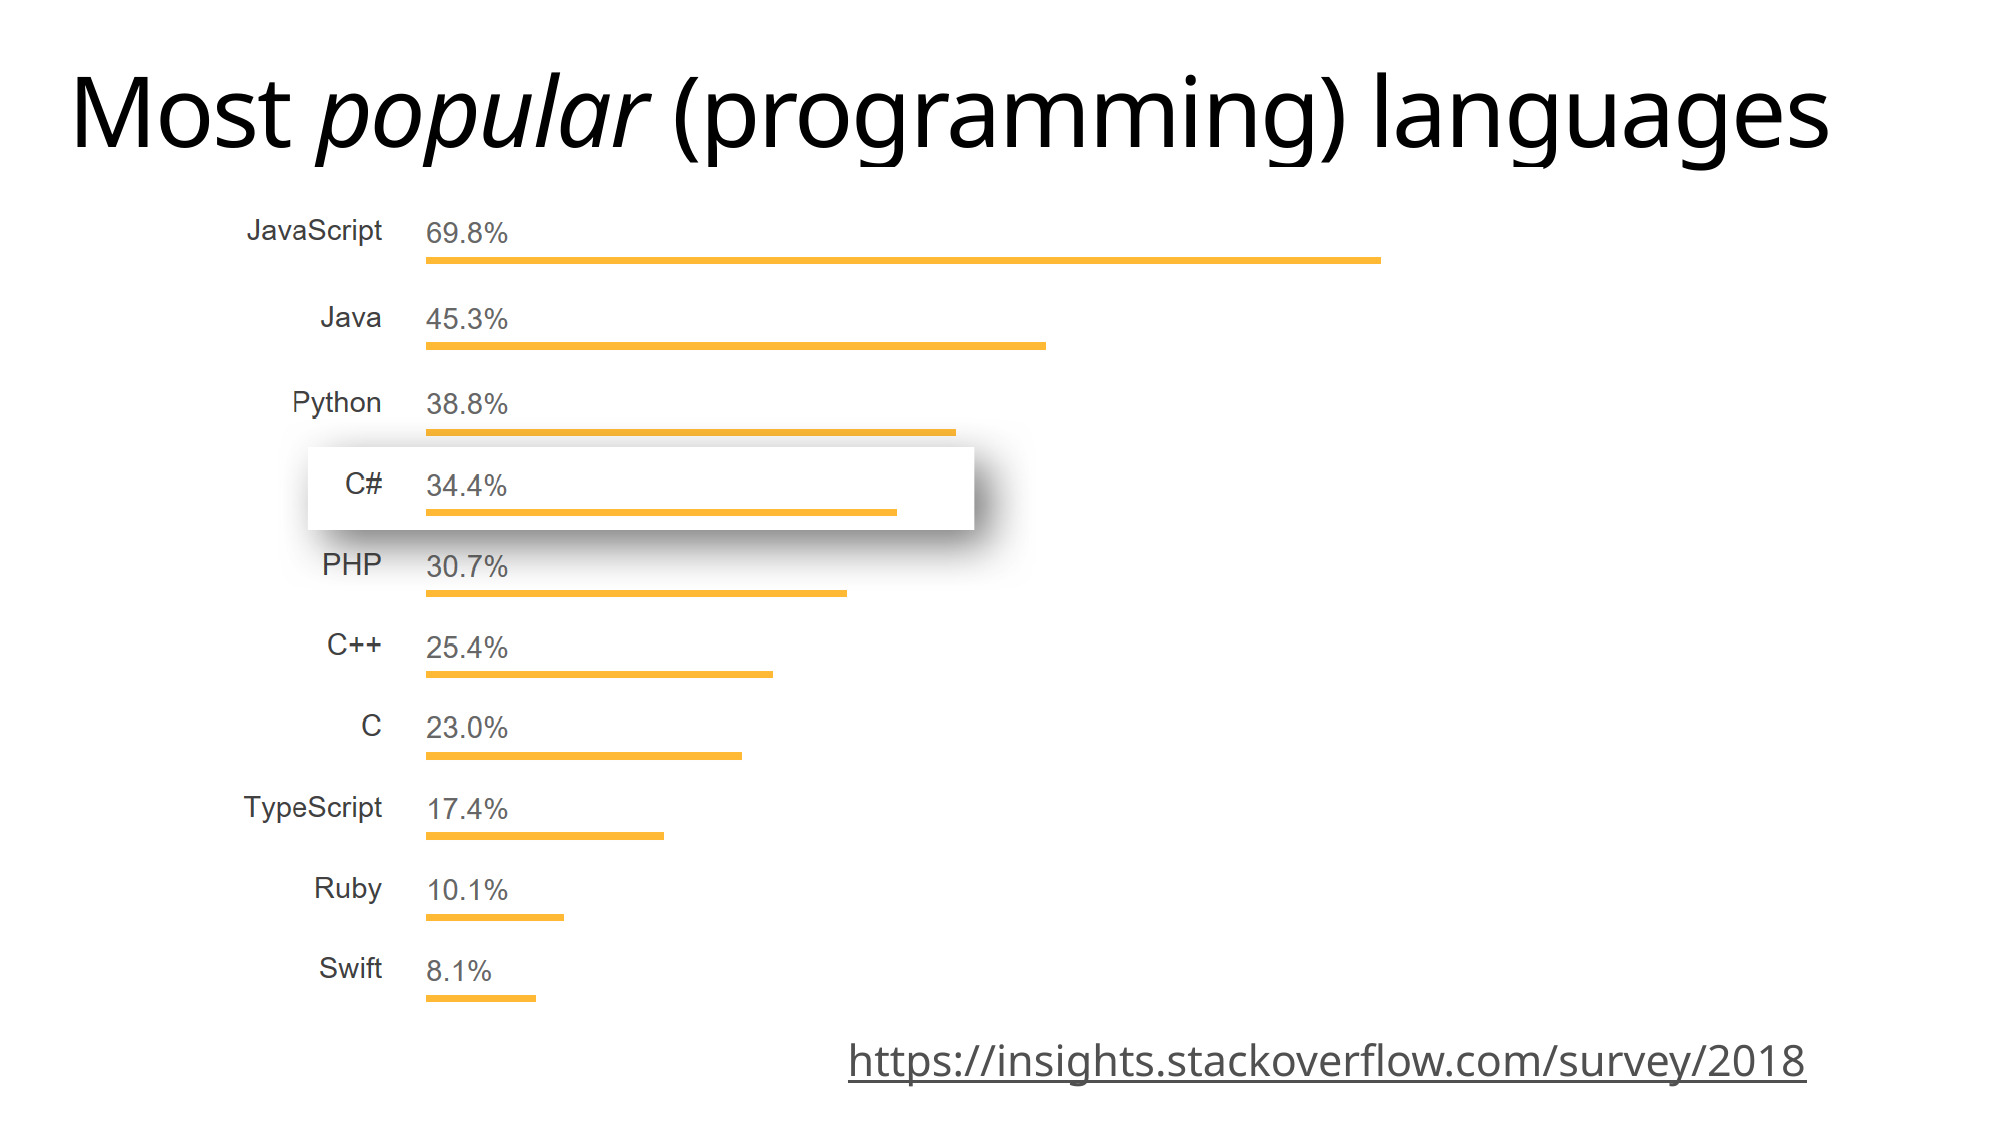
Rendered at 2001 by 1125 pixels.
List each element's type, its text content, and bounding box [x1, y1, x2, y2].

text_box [182, 161, 1544, 1022]
title Most popular (programming) languages [44, 47, 1957, 196]
picture [307, 447, 975, 531]
text_box https://insights.stackoverflow.com/survey/2018 [832, 1026, 1927, 1125]
